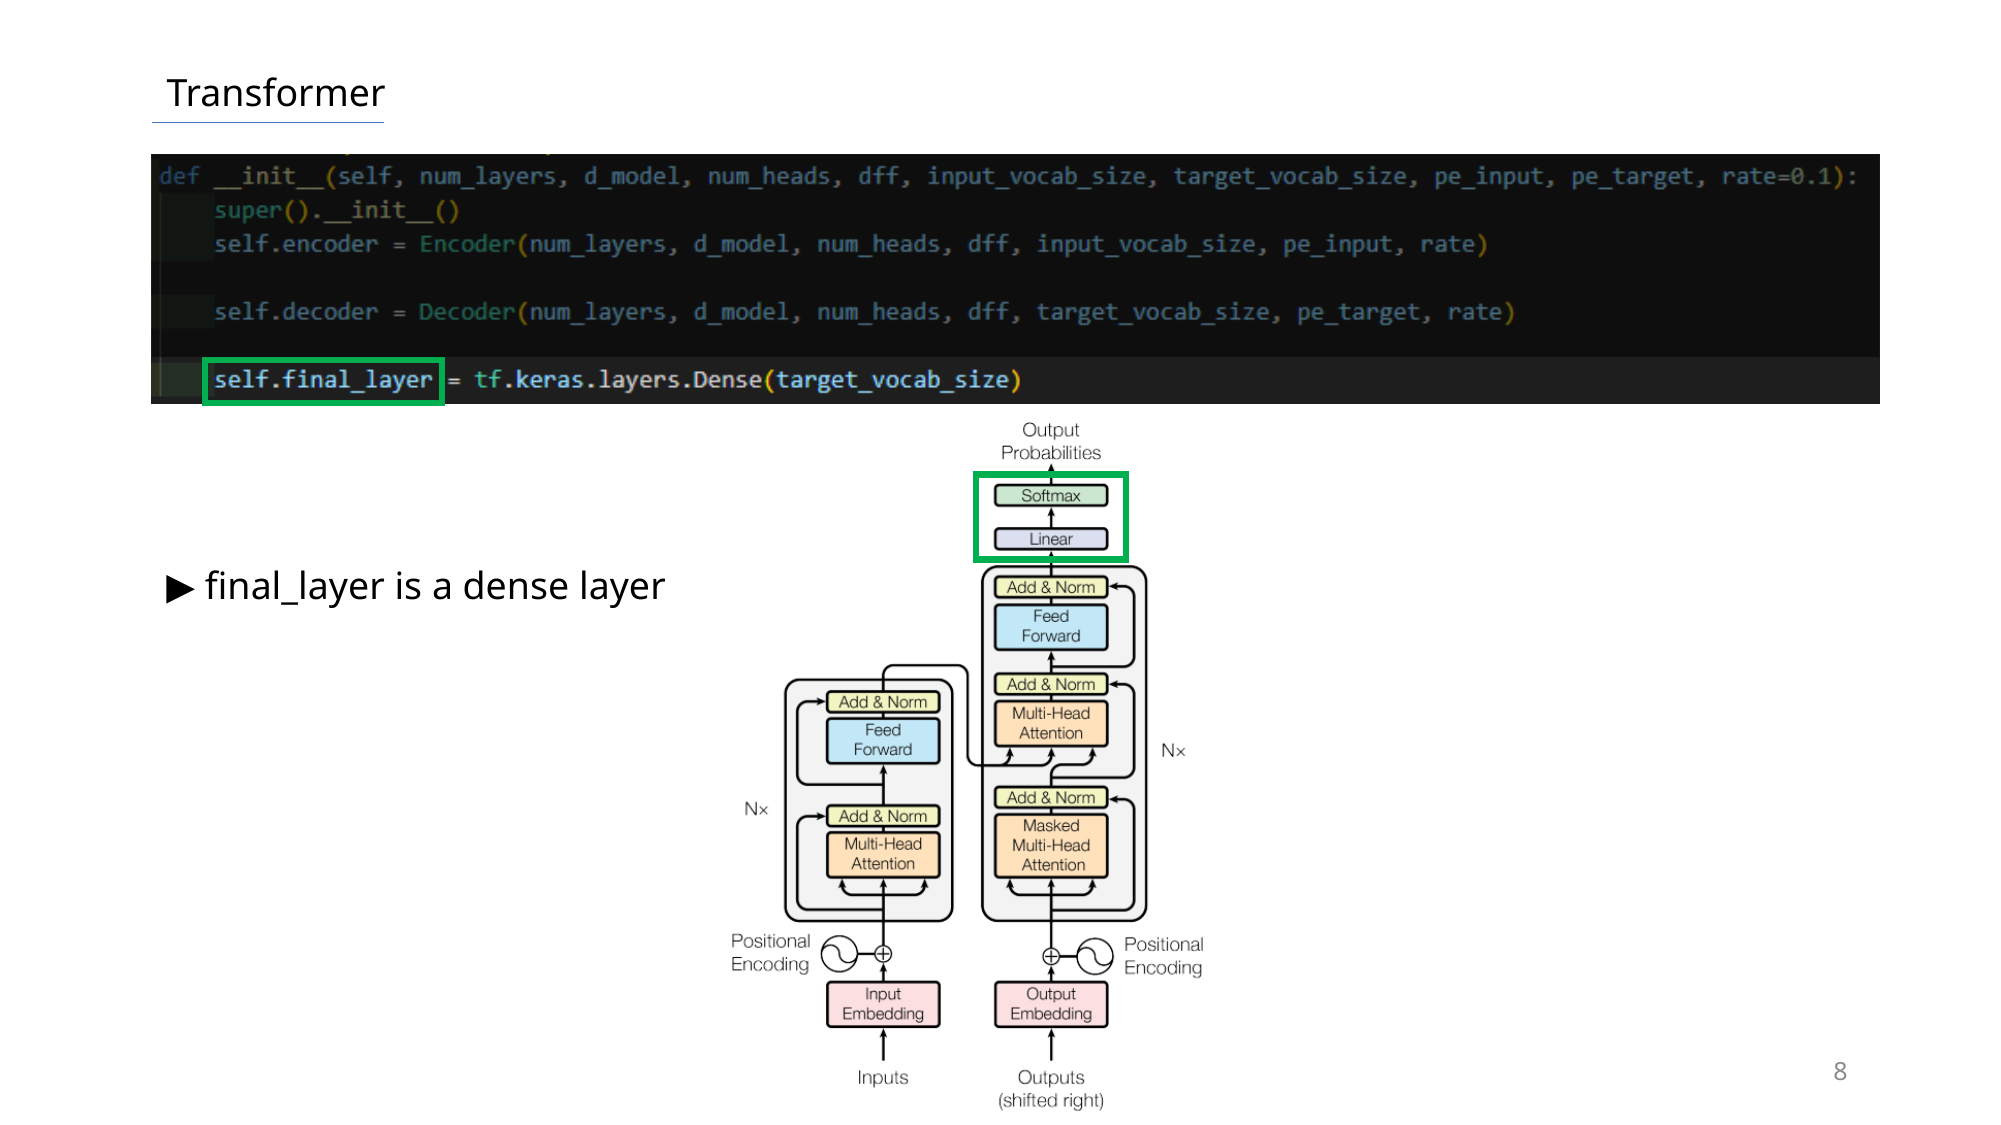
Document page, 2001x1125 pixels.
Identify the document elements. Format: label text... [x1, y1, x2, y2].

text_box Transformer [151, 61, 836, 122]
picture [151, 154, 1880, 1125]
slide_number 8 [1412, 1042, 1863, 1103]
text_box ▶ final_layer is a dense layer [151, 554, 697, 615]
